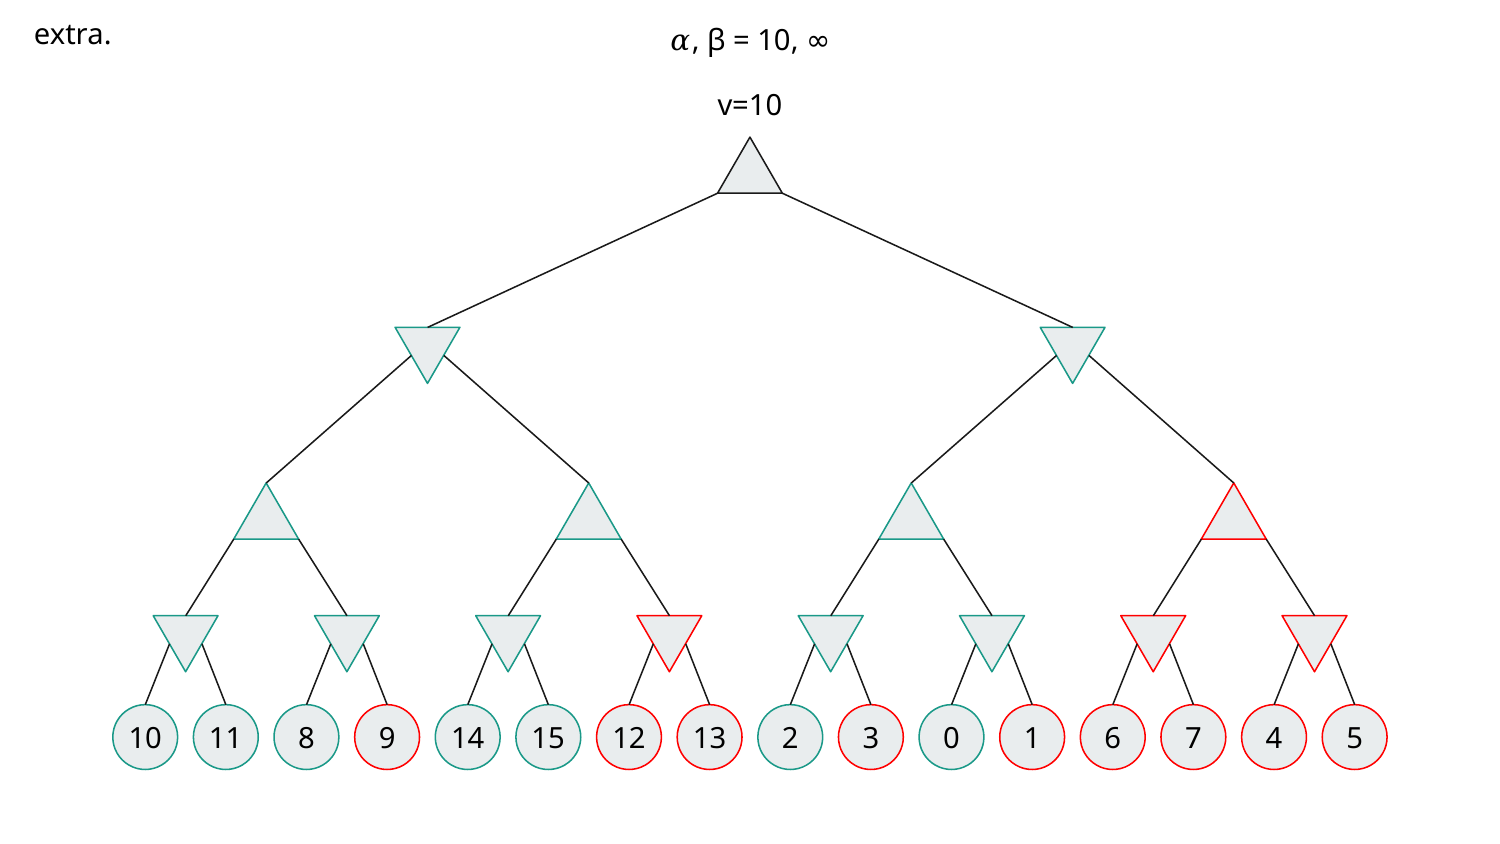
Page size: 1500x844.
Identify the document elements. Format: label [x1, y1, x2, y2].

text_box [82, 5, 1418, 770]
text_box [0, 0, 146, 65]
